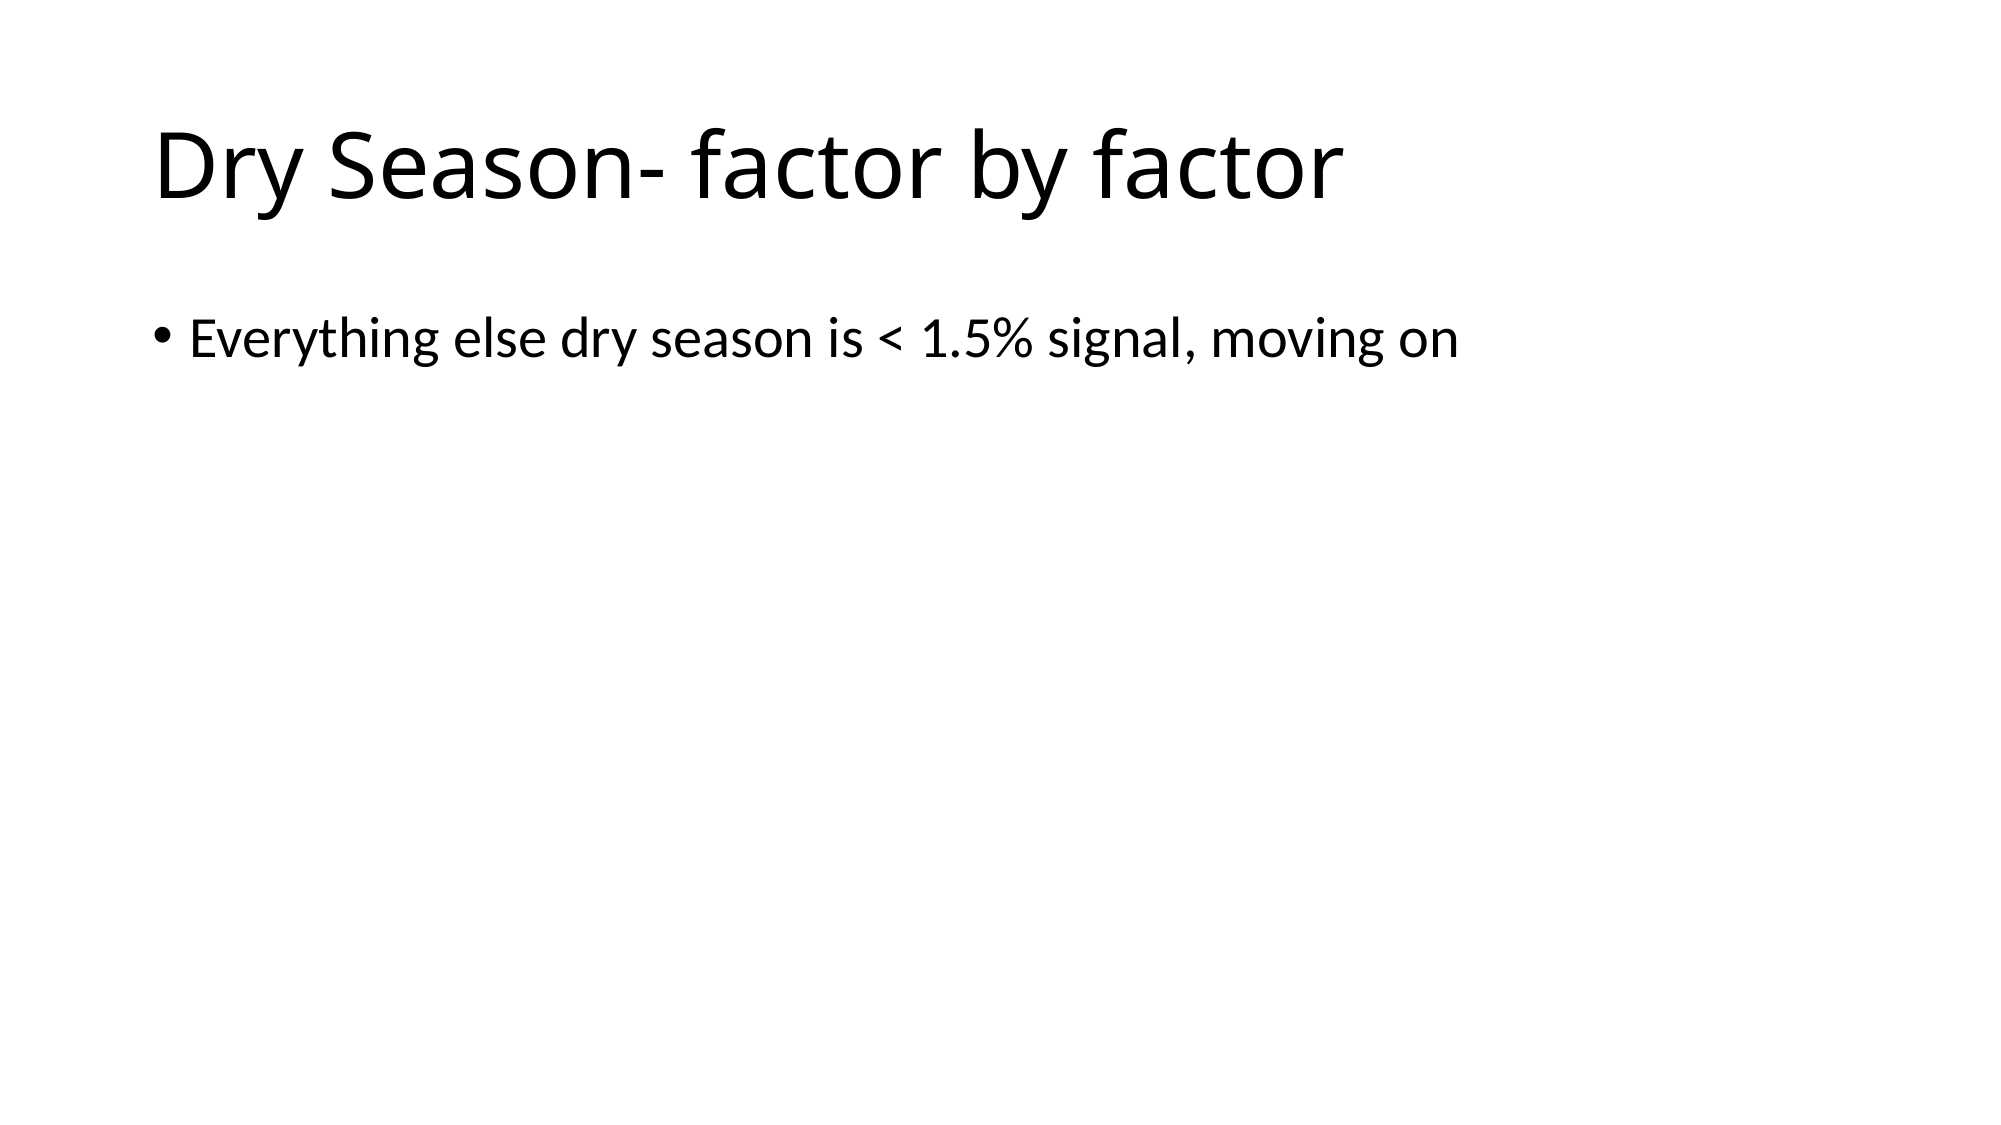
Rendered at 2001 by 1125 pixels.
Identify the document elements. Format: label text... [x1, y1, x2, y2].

list Everything else dry season is < 1.5% signal, moving on [137, 299, 1863, 1014]
title Dry Season- factor by factor [137, 59, 1863, 278]
